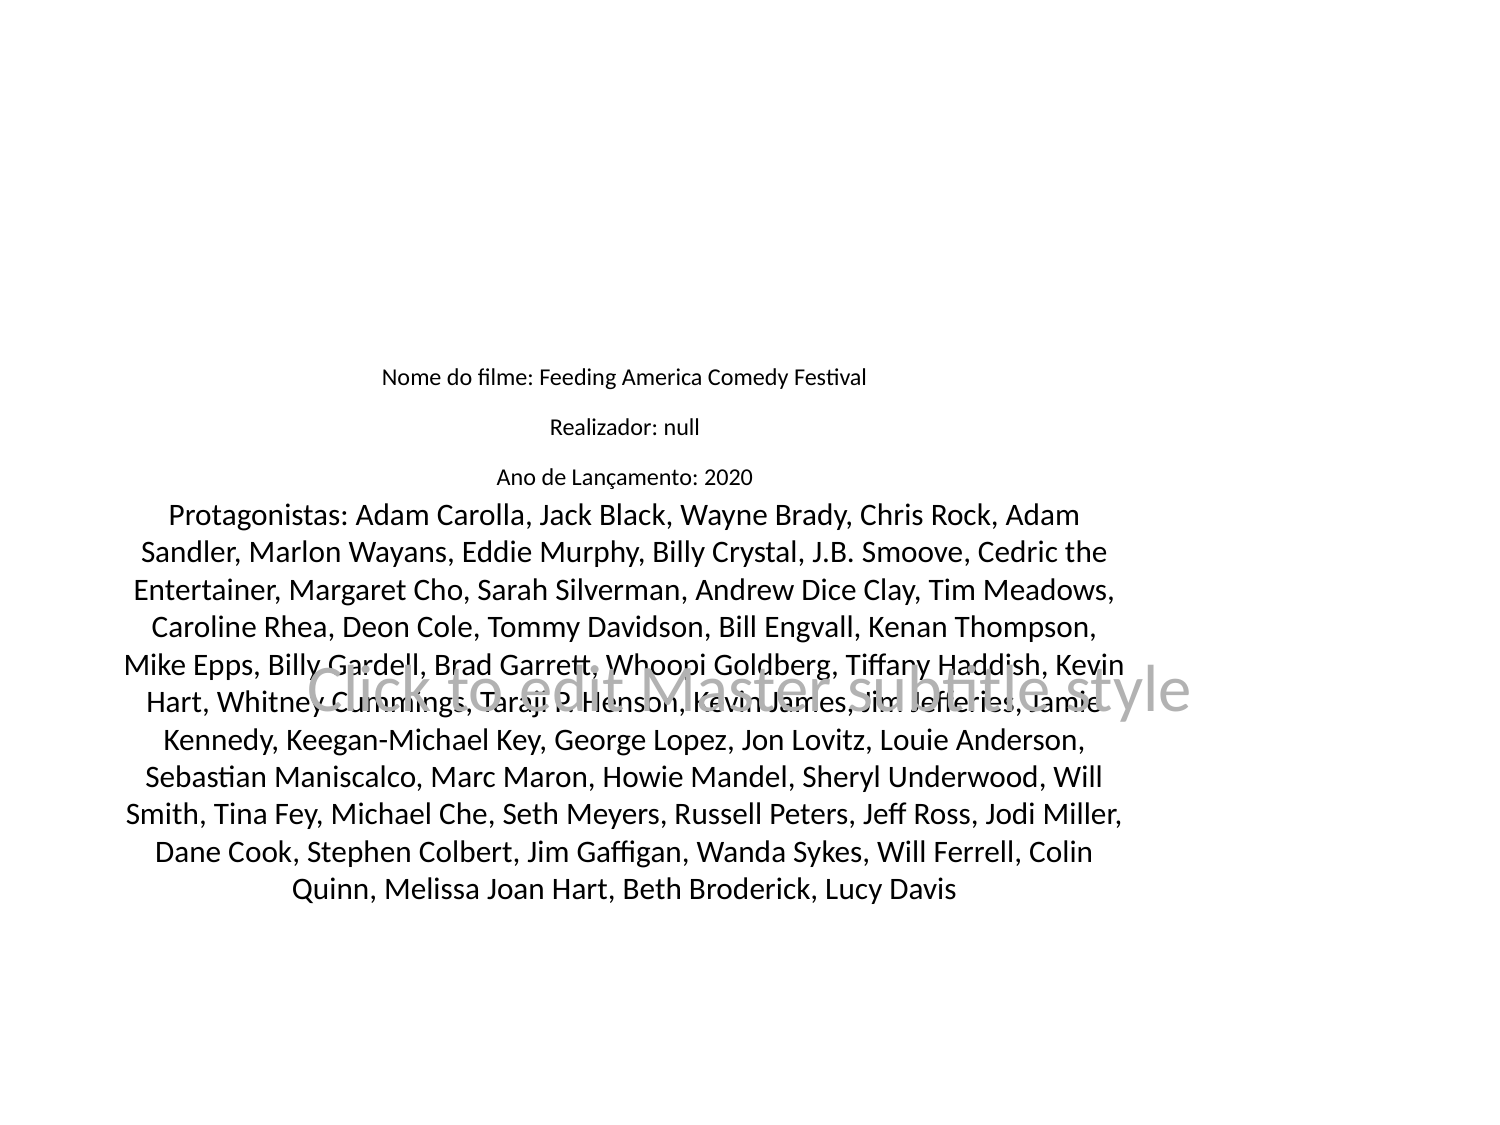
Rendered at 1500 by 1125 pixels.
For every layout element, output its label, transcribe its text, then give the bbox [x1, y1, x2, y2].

title Nome do filme: Feeding America Comedy Festival Realizador: null Ano de Lançamento: 2020 Protagonistas: Adam Carolla, Jack Black, Wayne Brady, Chris Rock, Adam Sandler, Marlon Wayans, Eddie Murphy, Billy Crystal, J.B. Smoove, Cedric the Entertainer, Margaret Cho, Sarah Silverman, Andrew Dice Clay, Tim Meadows, Caroline Rhea, Deon Cole, Tommy Davidson, Bill Engvall, Kenan Thompson, Mike Epps, Billy Gardell, Brad Garrett, Whoopi Goldberg, Tiffany Haddish, Kevin Hart, Whitney Cummings, Taraji P. Henson, Kevin James, Jim Jefferies, Jamie Kennedy, Keegan-Michael Key, George Lopez, Jon Lovitz, Louie Anderson, Sebastian Maniscalco, Marc Maron, Howie Mandel, Sheryl Underwood, Will Smith, Tina Fey, Michael Che, Seth Meyers, Russell Peters, Jeff Ross, Jodi Miller, Dane Cook, Stephen Colbert, Jim Gaffigan, Wanda Sykes, Will Ferrell, Colin Quinn, Melissa Joan Hart, Beth Broderick, Lucy Davis [104, 104, 1146, 1125]
subtitle Click to edit Master subtitle style [225, 637, 1275, 925]
